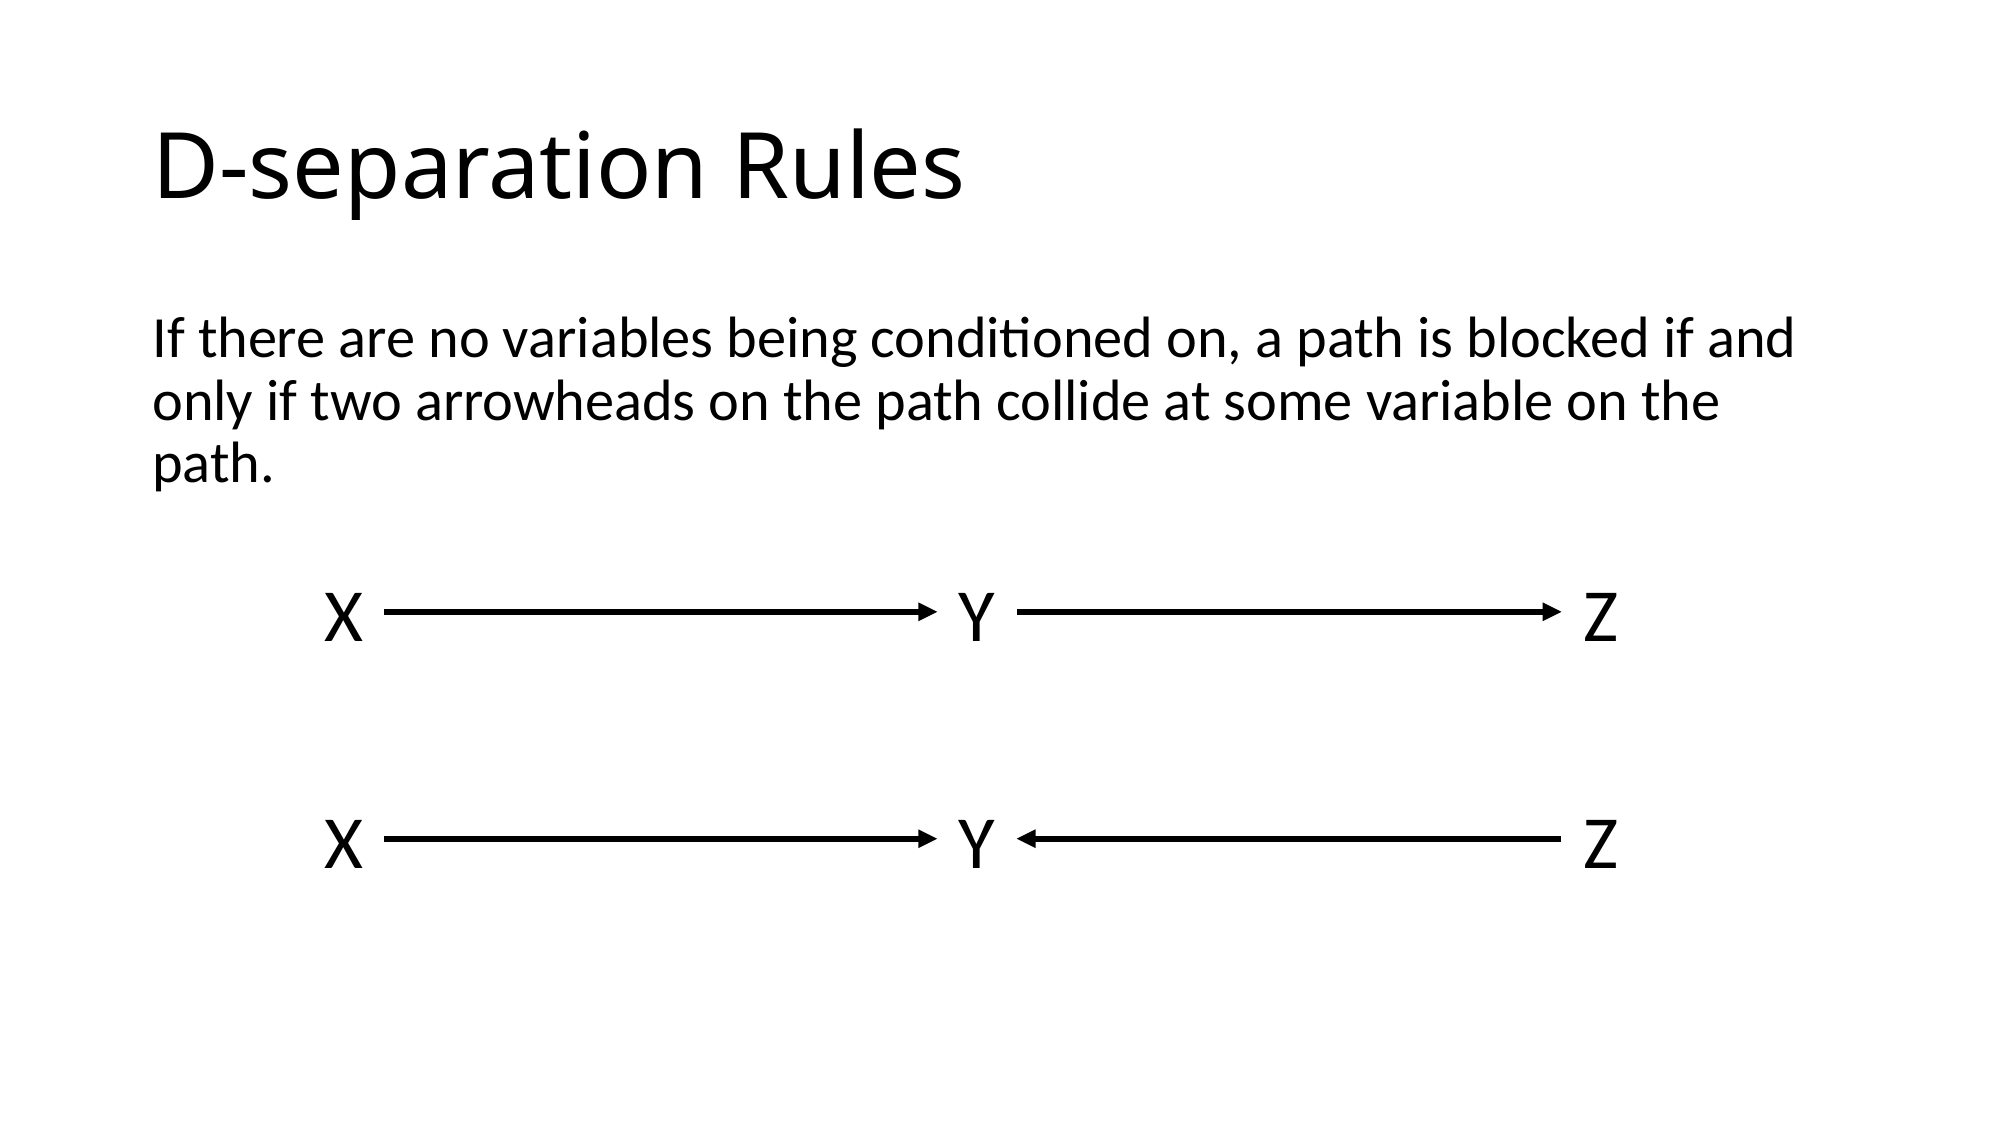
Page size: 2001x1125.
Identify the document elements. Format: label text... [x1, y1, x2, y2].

text_box Z [1561, 559, 1642, 665]
text_box Y [937, 559, 1017, 665]
text_box Z [1561, 786, 1642, 892]
text_box Y [937, 786, 1017, 892]
title D-separation Rules [137, 59, 1863, 278]
text_box X [304, 559, 385, 665]
text_box X [304, 786, 385, 892]
list If there are no variables being conditioned on, a path is blocked if and only if two arrowheads on the path collide at some variable on the path. [137, 299, 1863, 1014]
